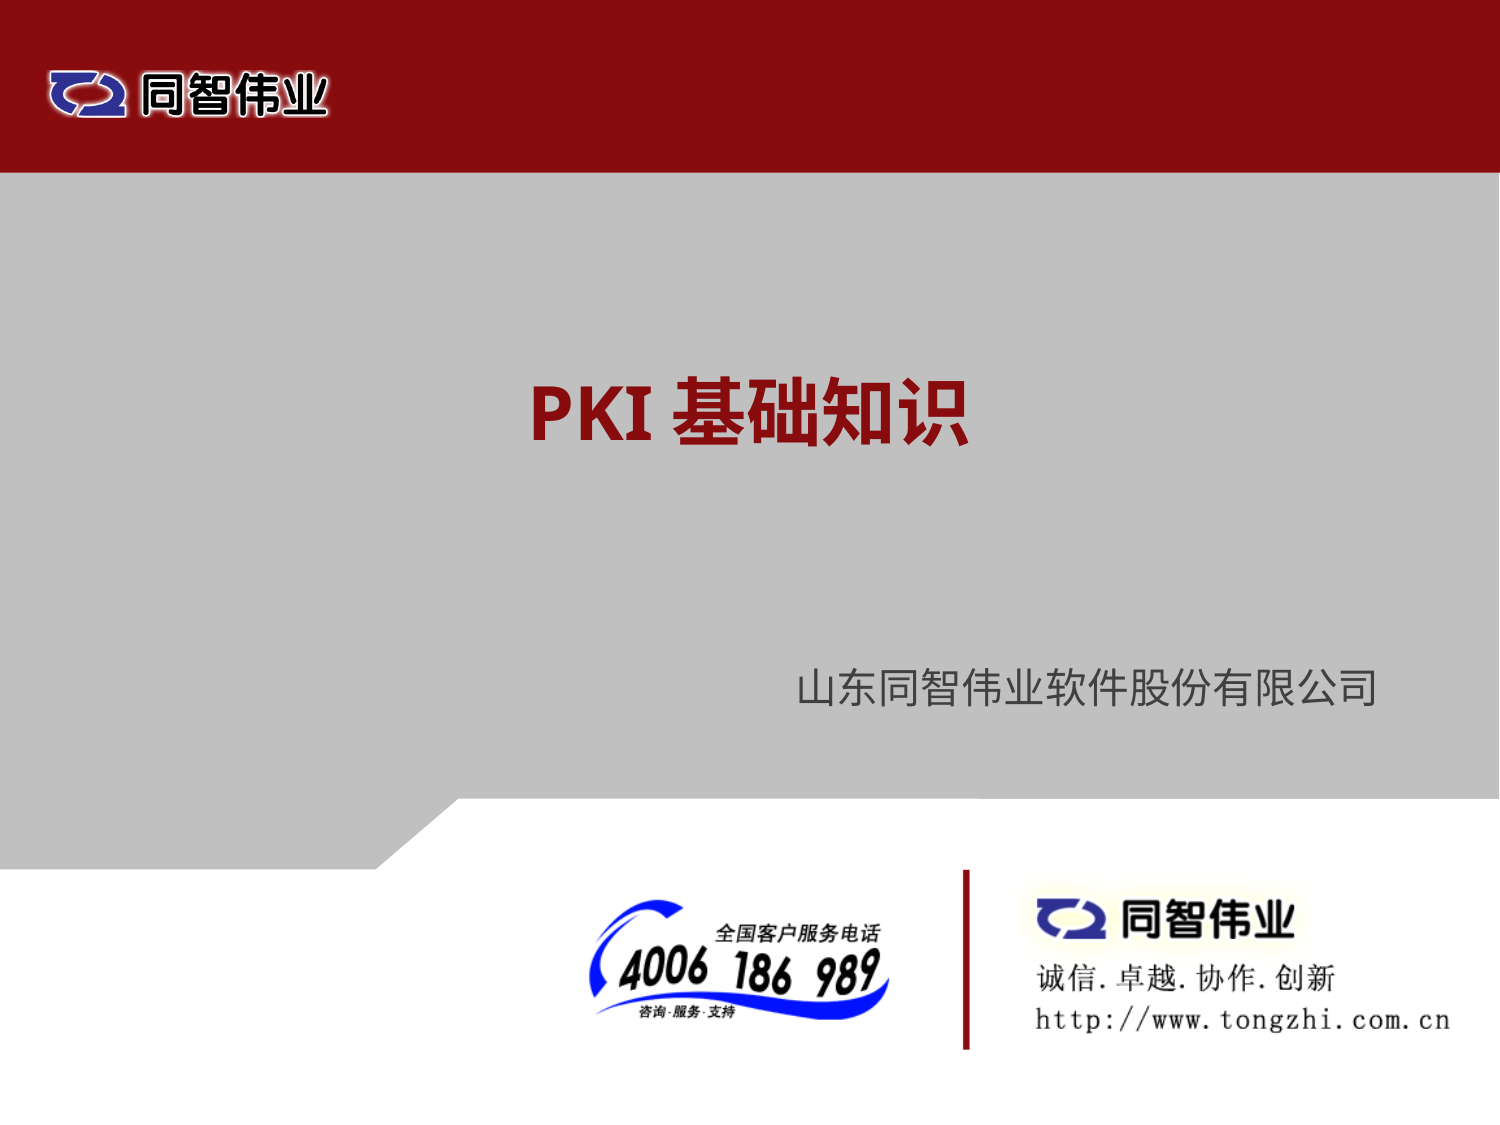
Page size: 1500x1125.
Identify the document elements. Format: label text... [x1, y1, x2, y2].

picture [549, 857, 1467, 1072]
picture [46, 70, 332, 118]
list 山东同智伟业软件股份有限公司 [257, 644, 1395, 798]
list PKI基础知识 [0, 339, 1500, 446]
